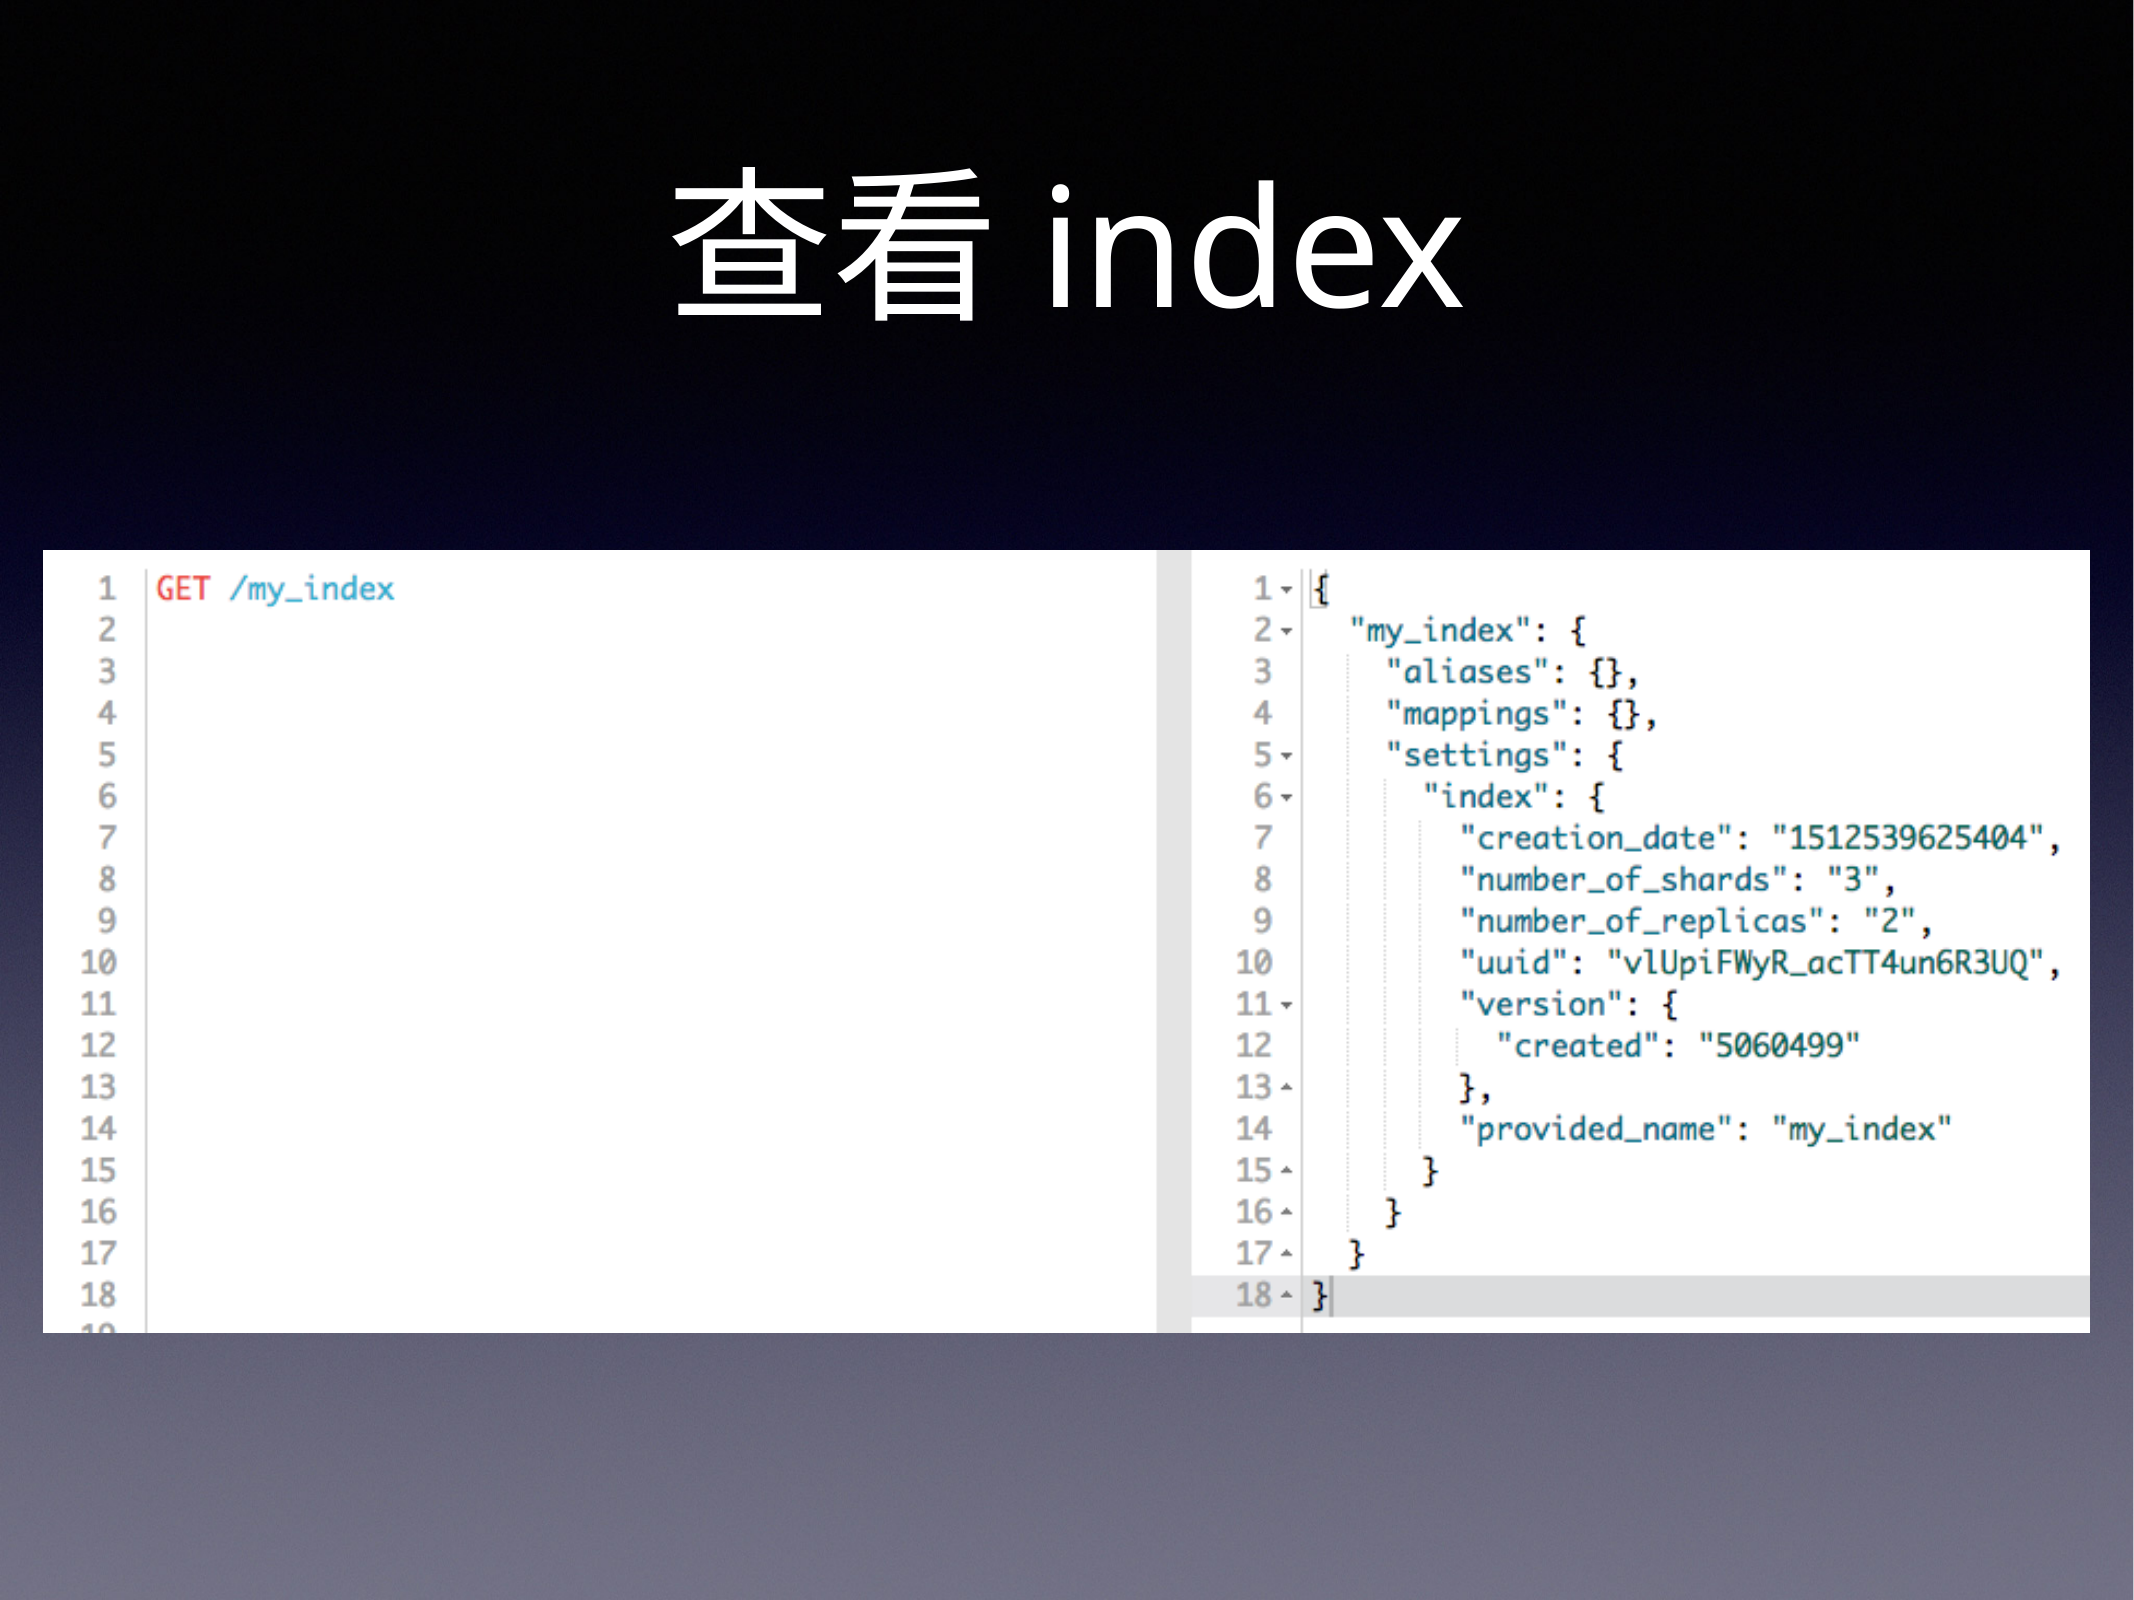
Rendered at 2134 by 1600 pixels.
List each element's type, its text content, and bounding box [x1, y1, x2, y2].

title 查看index [155, 66, 1978, 416]
picture [0, 0, 2134, 1600]
